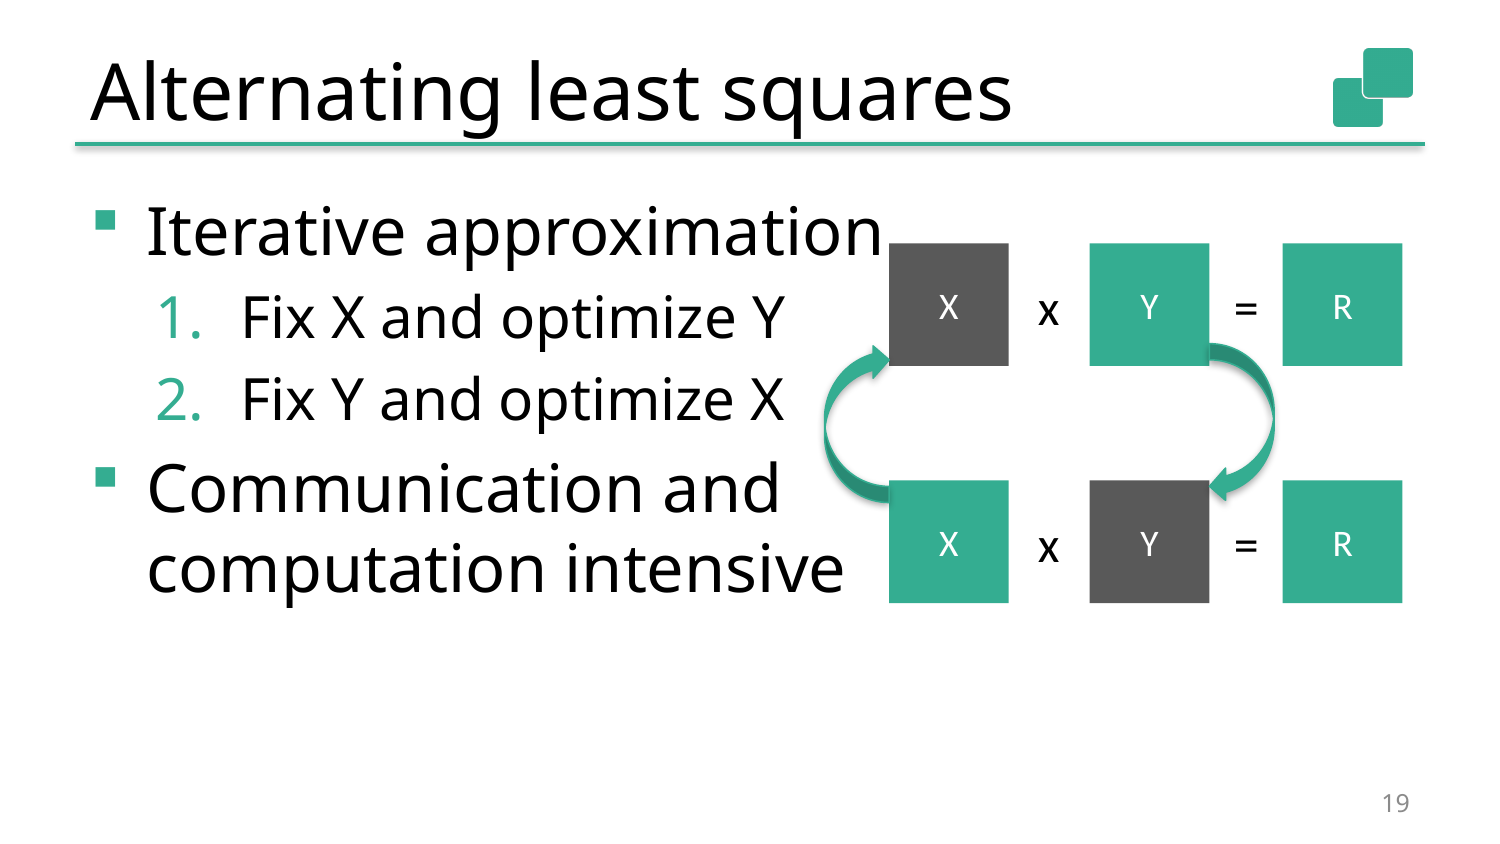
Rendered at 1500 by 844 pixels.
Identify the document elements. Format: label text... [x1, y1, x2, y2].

text_box X [887, 478, 1011, 605]
text_box Y [1088, 478, 1211, 605]
text_box Y [1088, 241, 1211, 368]
list Iterative approximation Fix X and optimize Y Fix Y and optimize X Communication and computation intensive [75, 181, 1009, 754]
text_box X [887, 241, 1011, 368]
text_box [1208, 342, 1275, 502]
title Alternating least squares [75, 33, 1425, 145]
text_box x [1023, 505, 1075, 580]
text_box x [1023, 267, 1075, 343]
text_box = [1219, 267, 1274, 343]
slide_number 18 [1074, 782, 1425, 827]
text_box [823, 345, 890, 504]
text_box R [1281, 241, 1404, 368]
text_box R [1281, 478, 1404, 605]
text_box = [1219, 505, 1274, 580]
